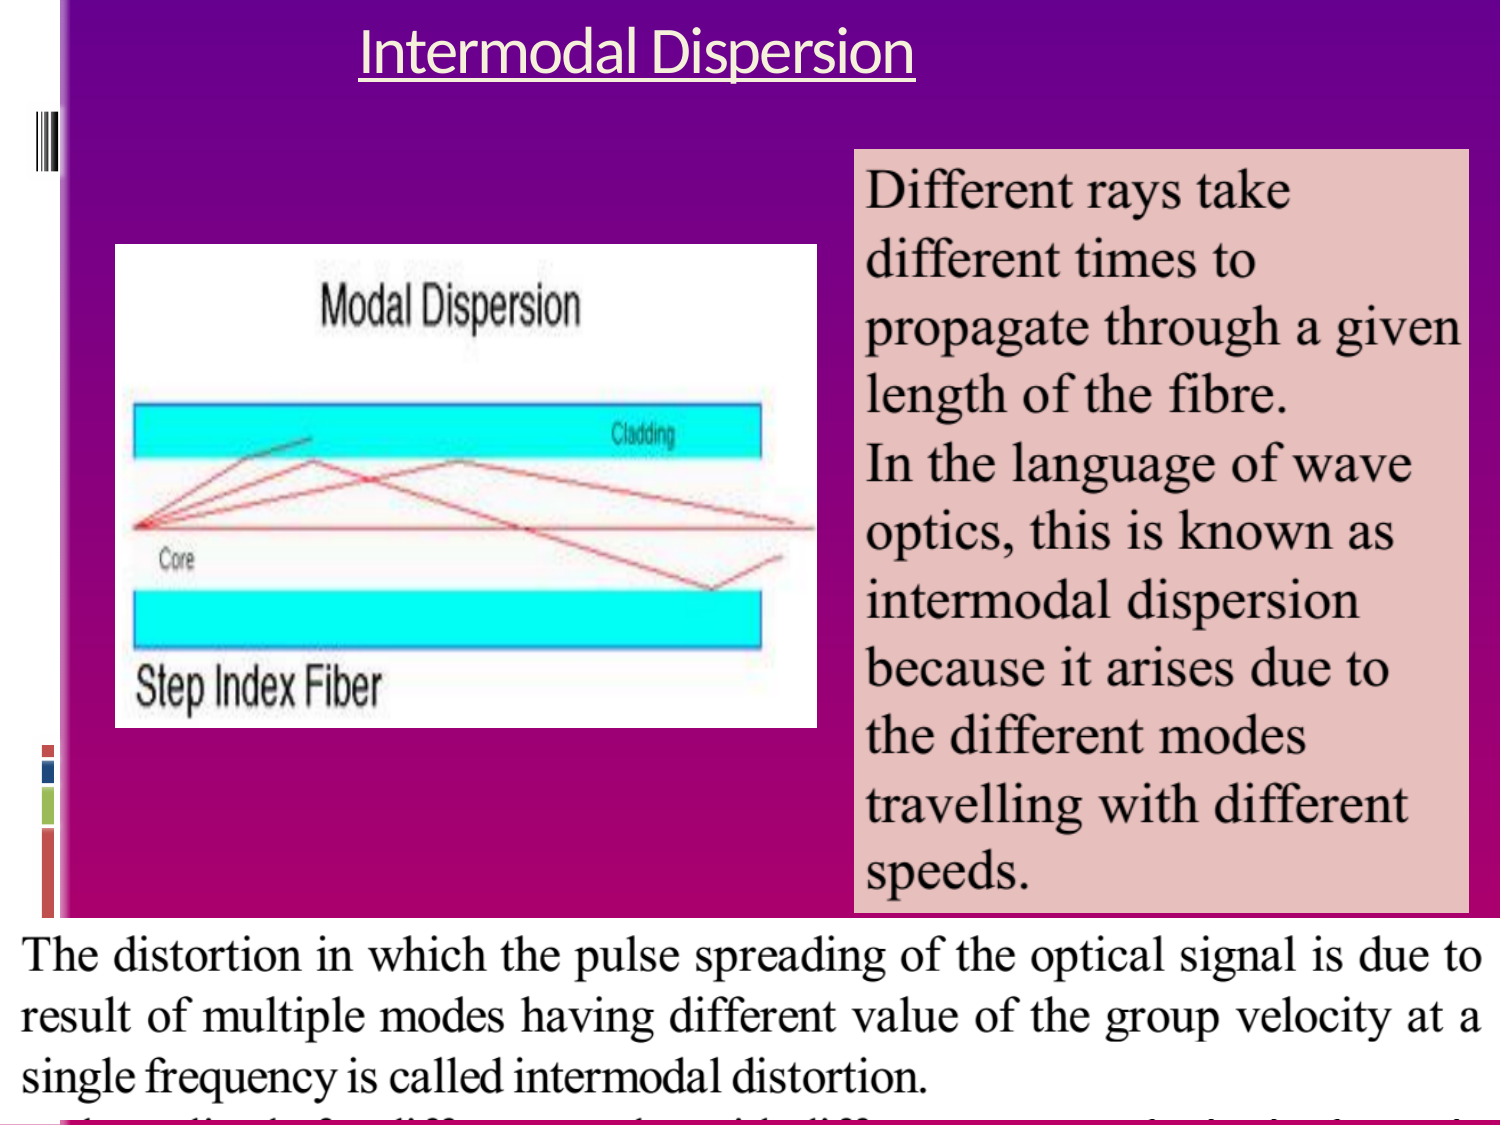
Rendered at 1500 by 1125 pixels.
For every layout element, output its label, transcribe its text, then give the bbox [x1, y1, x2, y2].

picture [854, 148, 1470, 911]
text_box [0, 918, 1500, 1120]
title Intermodal Dispersion [0, 0, 1275, 150]
picture [114, 244, 818, 728]
